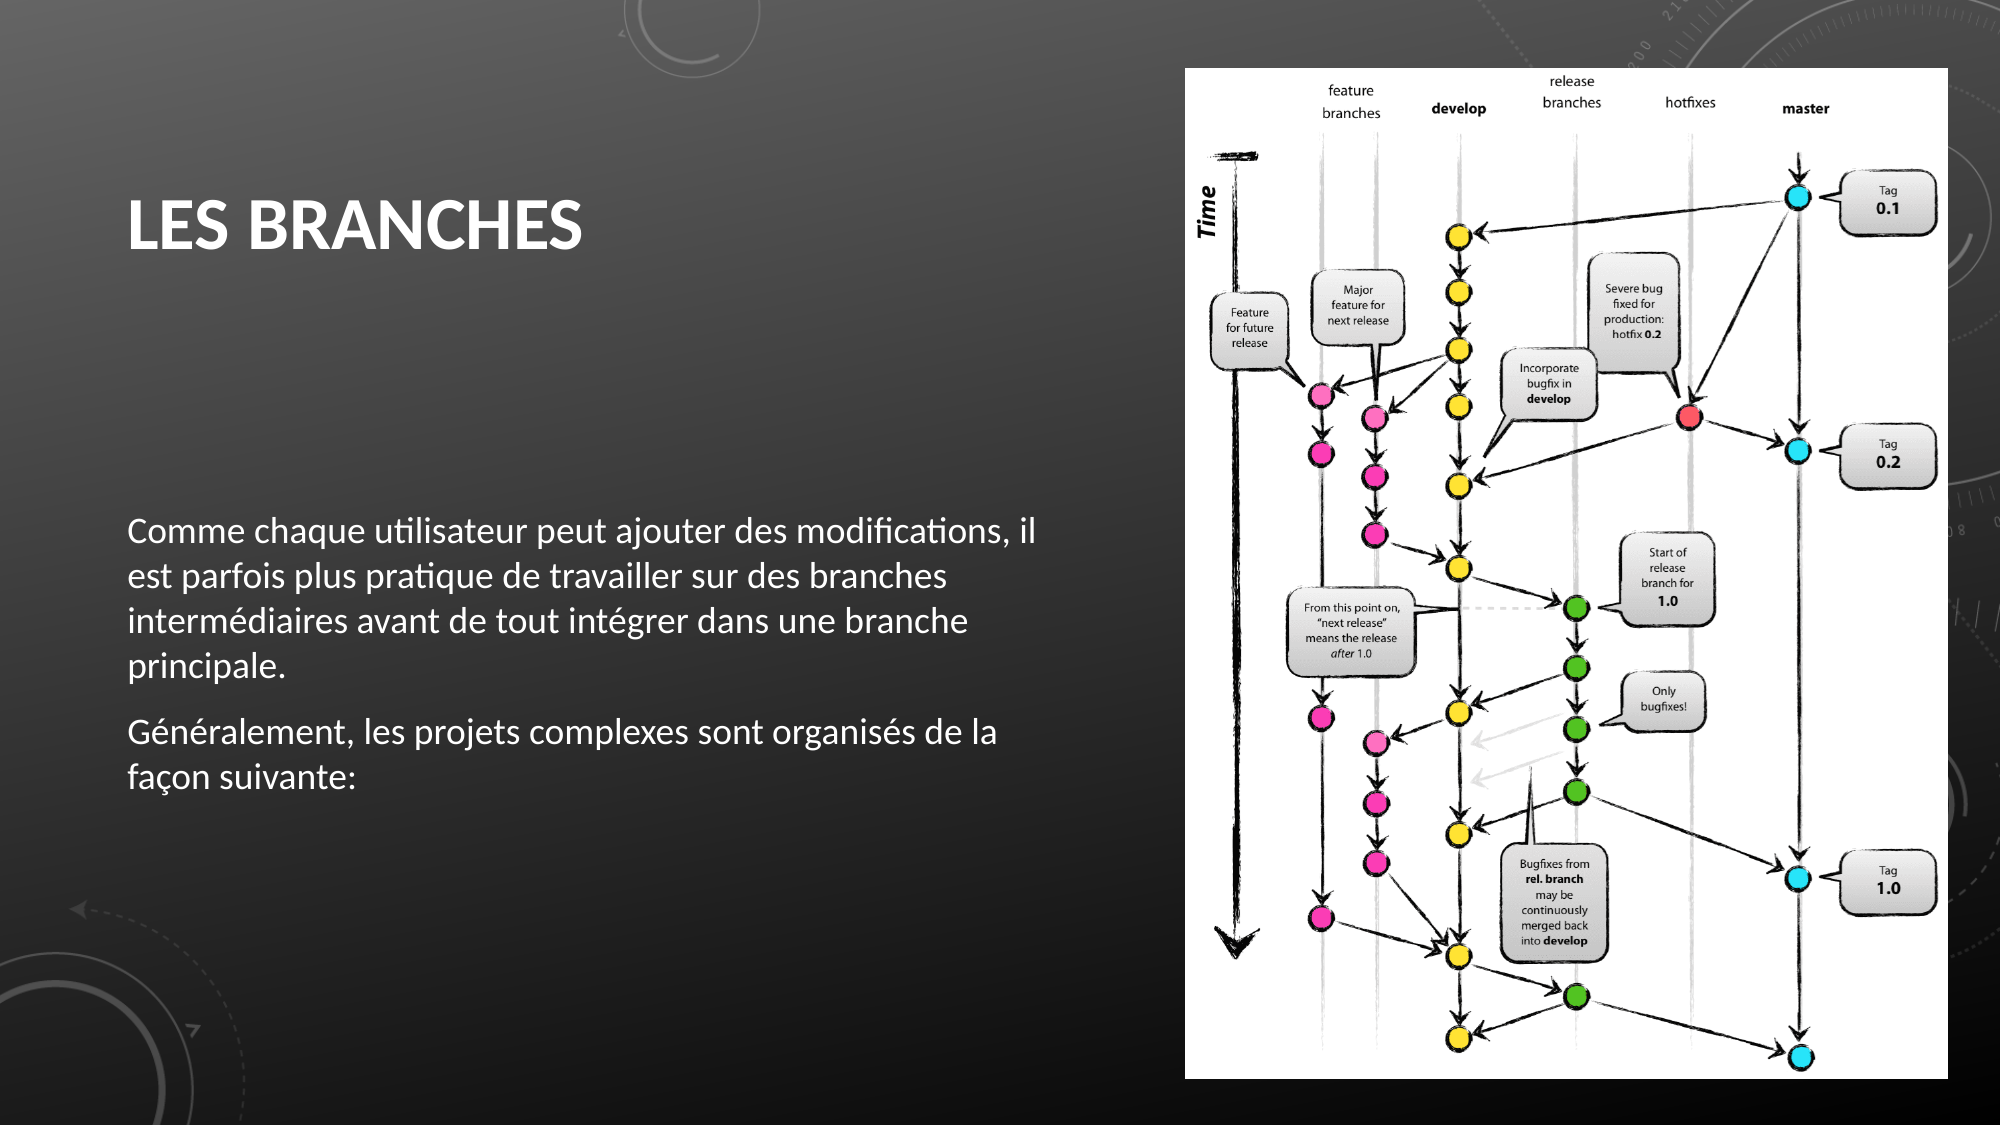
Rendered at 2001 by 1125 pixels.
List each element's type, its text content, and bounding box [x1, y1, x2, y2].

text_box Comme chaque utilisateur peut ajouter des modifications, il est parfois plus pratique de travailler sur des branches intermédiaires avant de tout intégrer dans une branche principale. Généralement, les projets complexes sont organisés de la façon suivante: [112, 352, 1095, 951]
picture [0, 0, 2000, 1125]
text_box LES BRANCHES [112, 99, 1179, 339]
